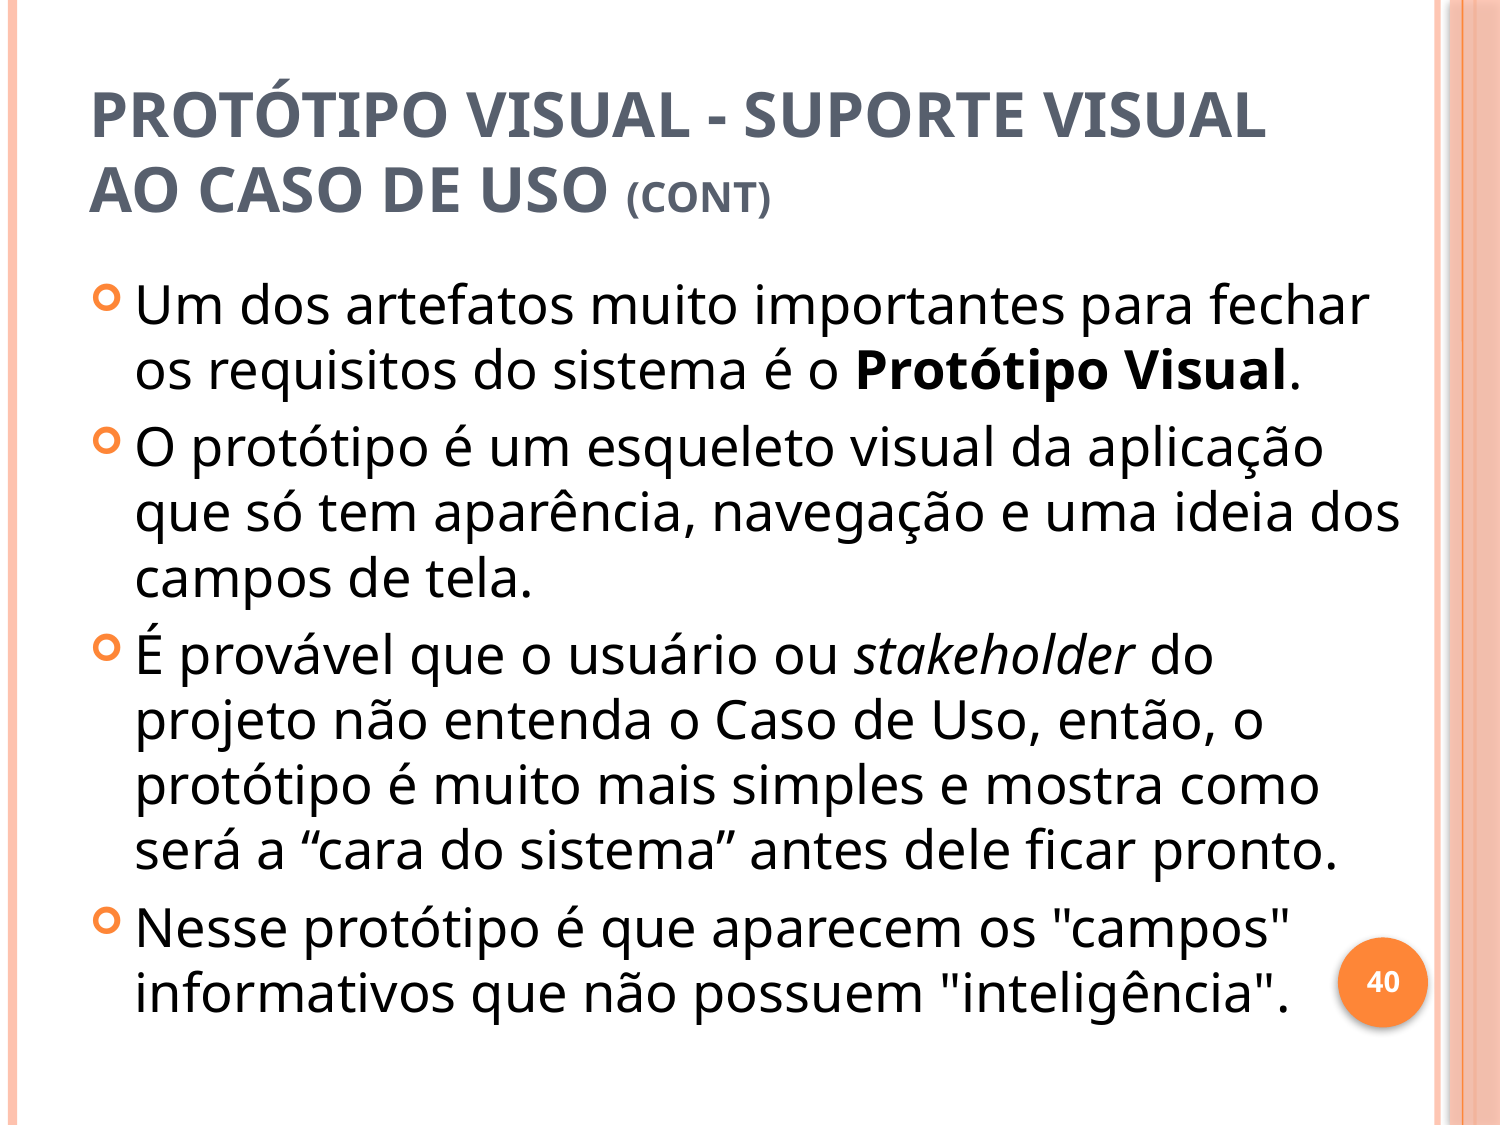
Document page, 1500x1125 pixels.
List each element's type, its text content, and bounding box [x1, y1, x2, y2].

title Protótipo Visual - Suporte Visual ao Caso de Uso (cont) [75, 45, 1300, 233]
list Um dos artefatos muito importantes para fechar os requisitos do sistema é o Protótipo Visual. O protótipo é um esqueleto visual da aplicação que só tem aparência, navegação e uma ideia dos campos de tela. É provável que o usuário ou stakeholder do projeto não entenda o Caso de Uso, então, o protótipo é muito mais simples e mostra como será a “cara do sistema” antes dele ficar pronto. Nesse protótipo é que aparecem os "campos" informativos que não possuem "inteligência". [75, 262, 1425, 1090]
slide_number 40 [1333, 940, 1434, 1027]
